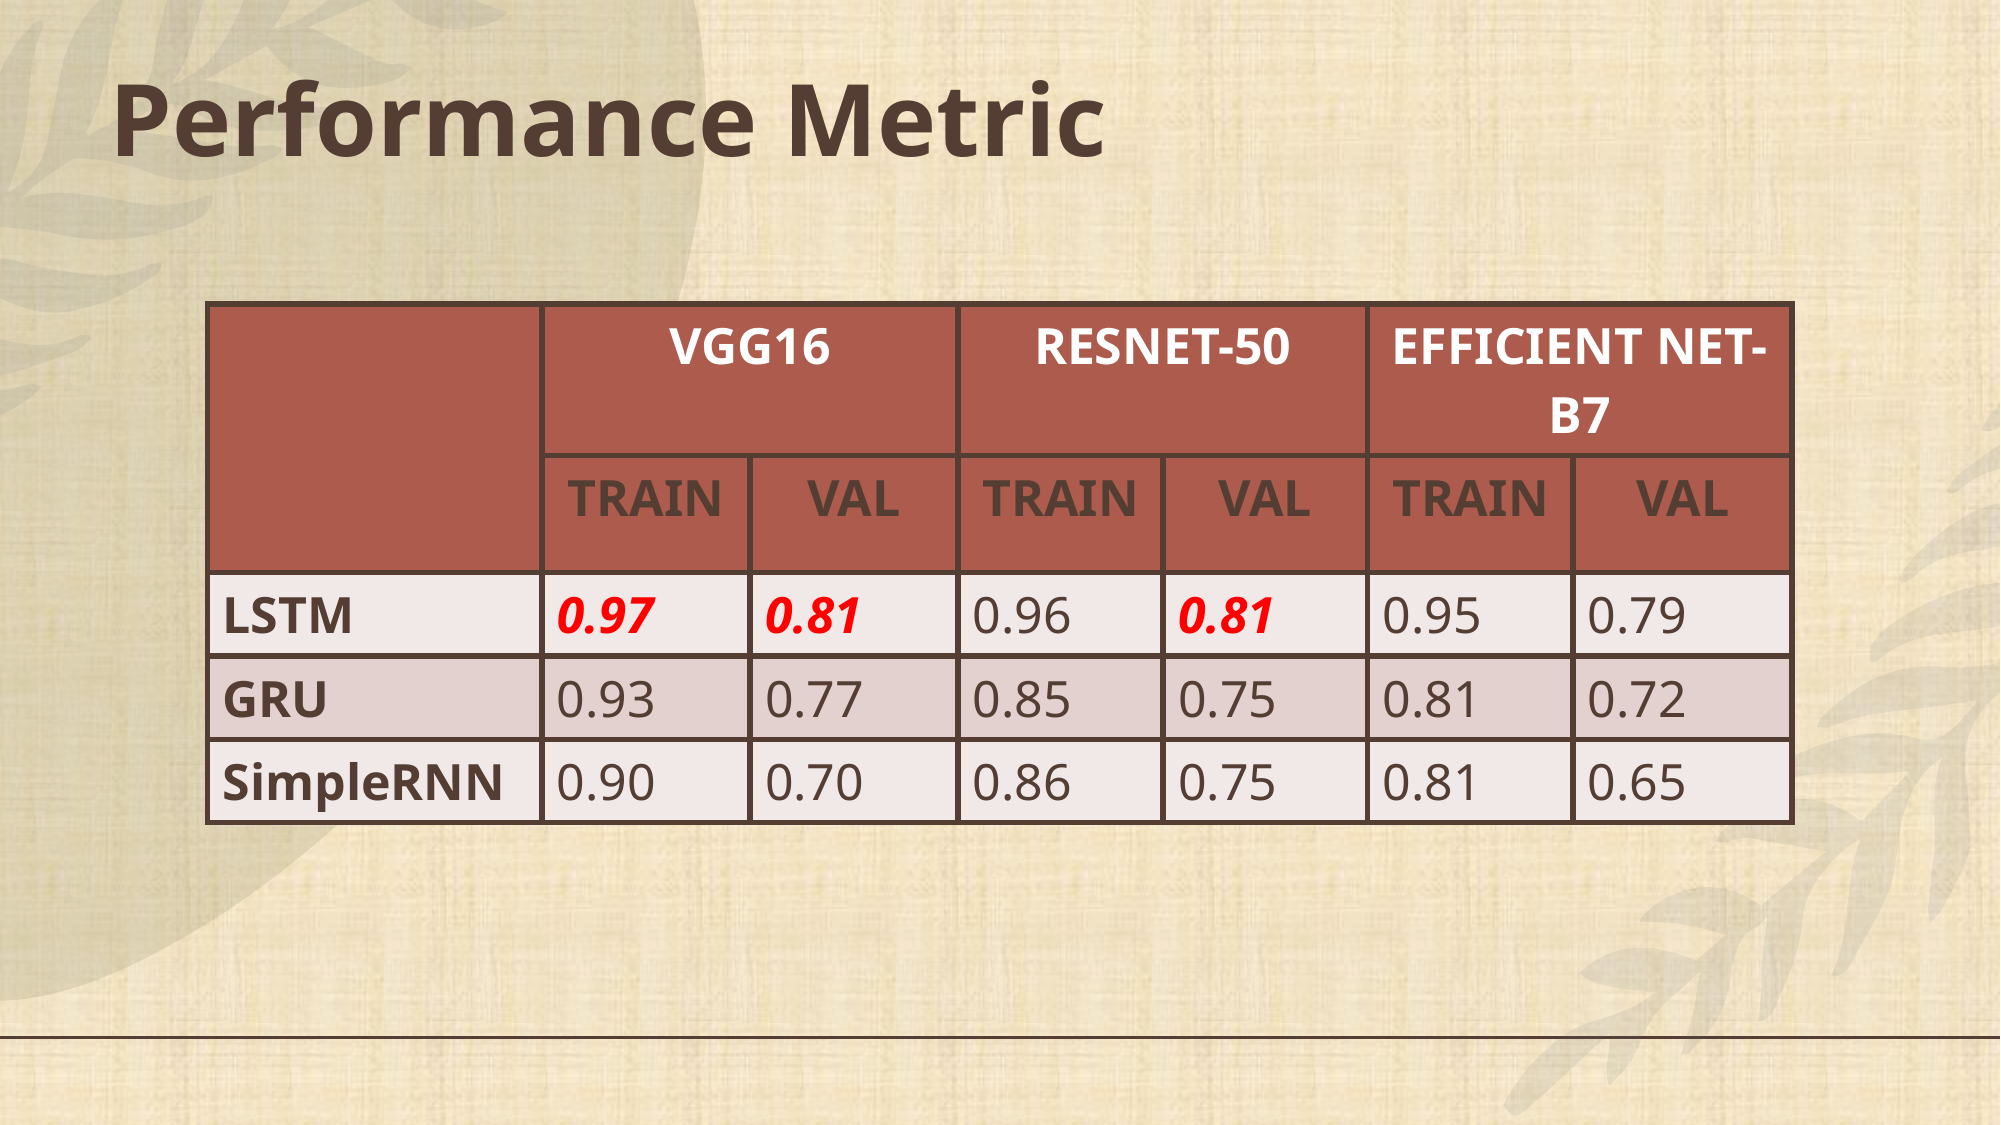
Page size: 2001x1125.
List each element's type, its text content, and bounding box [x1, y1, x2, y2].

table_cell 0.77 [753, 659, 955, 737]
title Performance Metric [94, 68, 1820, 180]
table_header VGG16 [545, 307, 955, 453]
table_cell 0.96 [961, 575, 1160, 653]
table_cell VAL [1576, 458, 1789, 570]
table_header [210, 307, 539, 570]
table_cell TRAIN [545, 458, 747, 570]
table_cell 0.79 [1576, 575, 1789, 653]
table_cell SimpleRNN [210, 742, 539, 820]
table_cell 0.72 [1576, 659, 1789, 737]
table_cell VAL [1166, 458, 1365, 570]
table_cell 0.90 [545, 742, 747, 820]
table_cell 0.86 [961, 742, 1160, 820]
table_cell TRAIN [1370, 458, 1570, 570]
table_cell GRU [210, 659, 539, 737]
table_cell 0.75 [1166, 659, 1365, 737]
table_cell 0.70 [753, 742, 955, 820]
table_cell 0.65 [1576, 742, 1789, 820]
table_cell 0.81 [1370, 742, 1570, 820]
table_cell 0.81 [753, 575, 955, 653]
table_cell VAL [753, 458, 955, 570]
table_cell 0.81 [1166, 575, 1365, 653]
table_cell LSTM [210, 575, 539, 653]
table_cell 0.85 [961, 659, 1160, 737]
table_header RESNET-50 [961, 307, 1365, 453]
table_cell 0.81 [1370, 659, 1570, 737]
table_cell TRAIN [961, 458, 1160, 570]
table_cell 0.95 [1370, 575, 1570, 653]
table_cell 0.93 [545, 659, 747, 737]
table_cell 0.97 [545, 575, 747, 653]
table_header EFFICIENT NET-B7 [1370, 307, 1789, 453]
table_cell 0.75 [1166, 742, 1365, 820]
